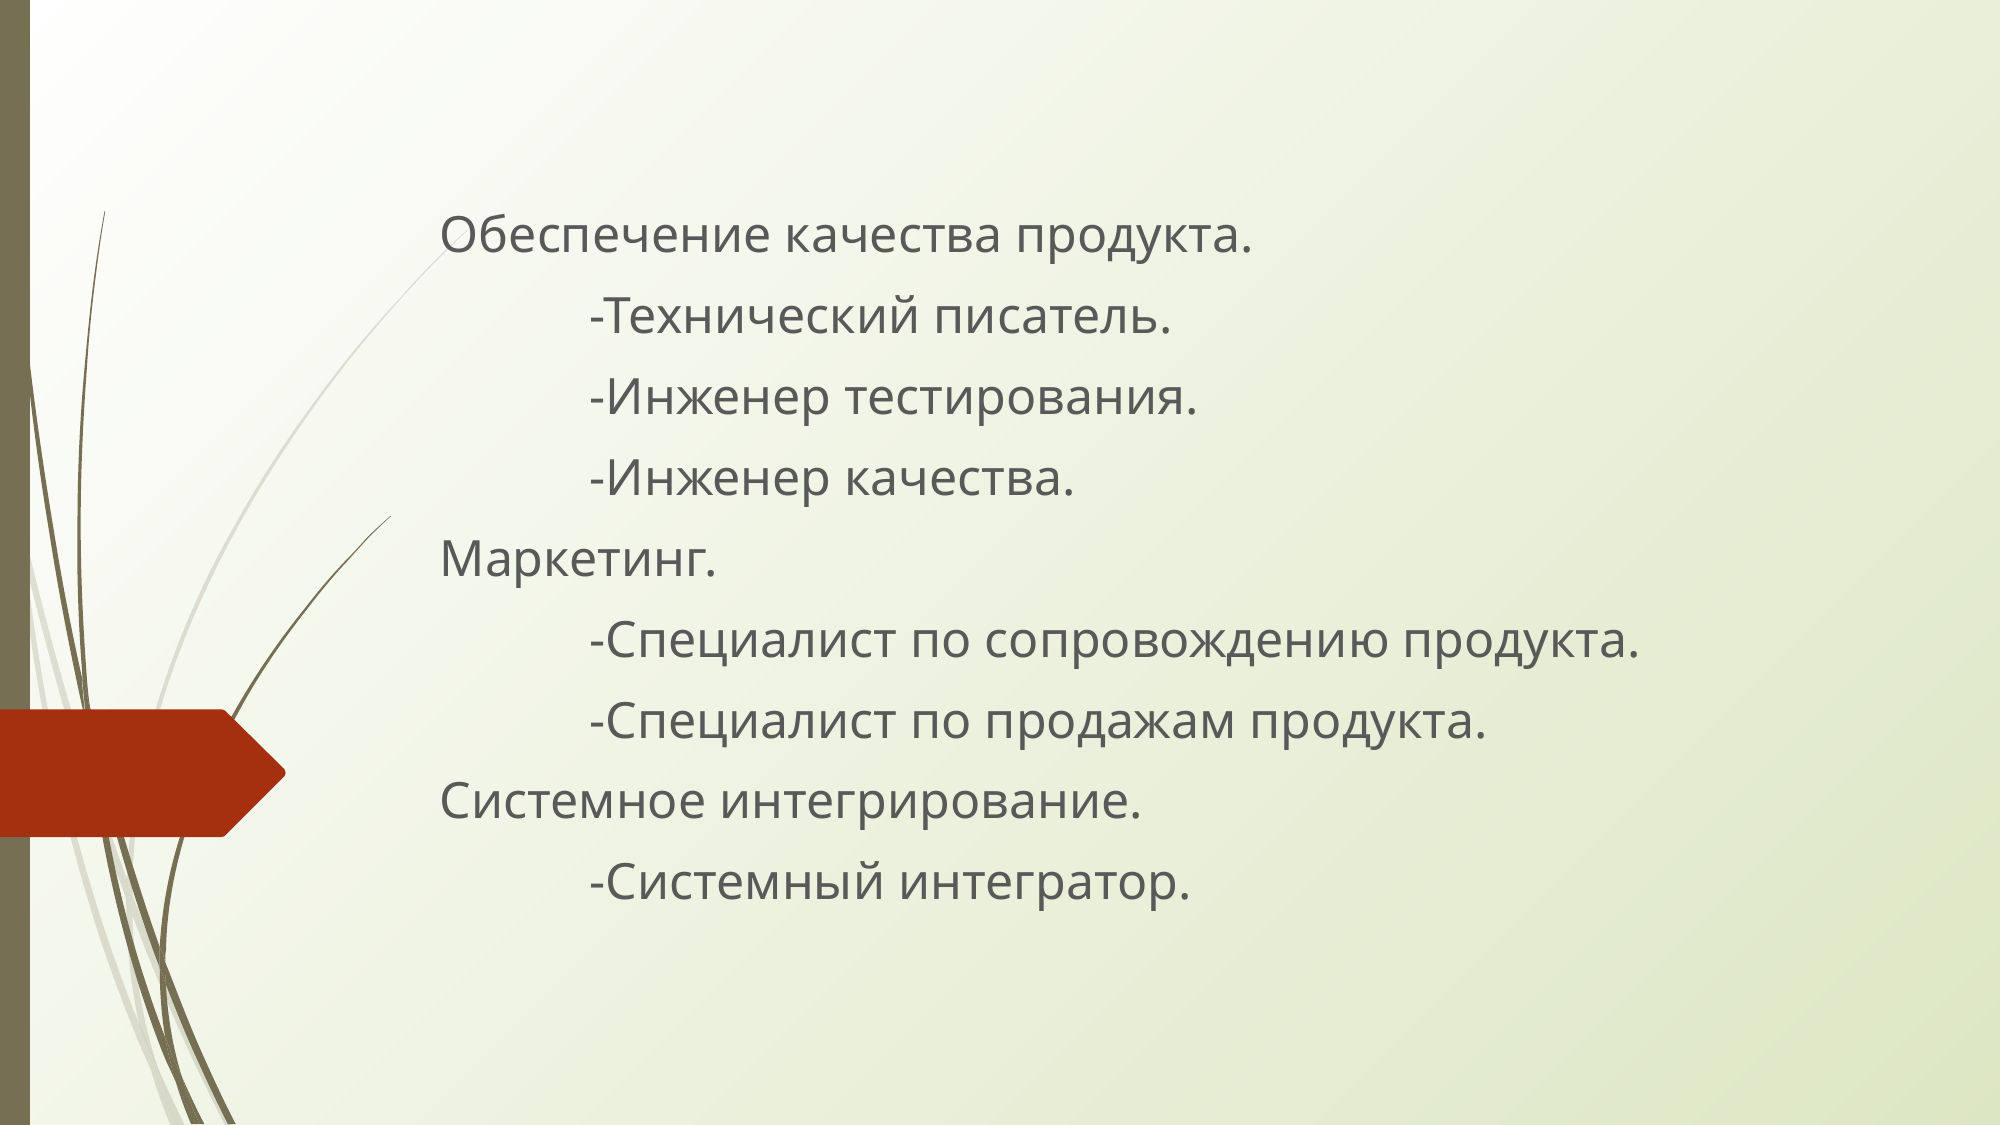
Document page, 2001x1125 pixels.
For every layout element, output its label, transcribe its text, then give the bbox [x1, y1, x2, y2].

subtitle Обеспечение качества продукта. -Технический писатель. -Инженер тестирования. -Инженер качества. Маркетинг. -Специалист по сопровождению продукта. -Специалист по продажам продукта. Системное интегрирование. -Системный интегратор. [424, 195, 1888, 1028]
